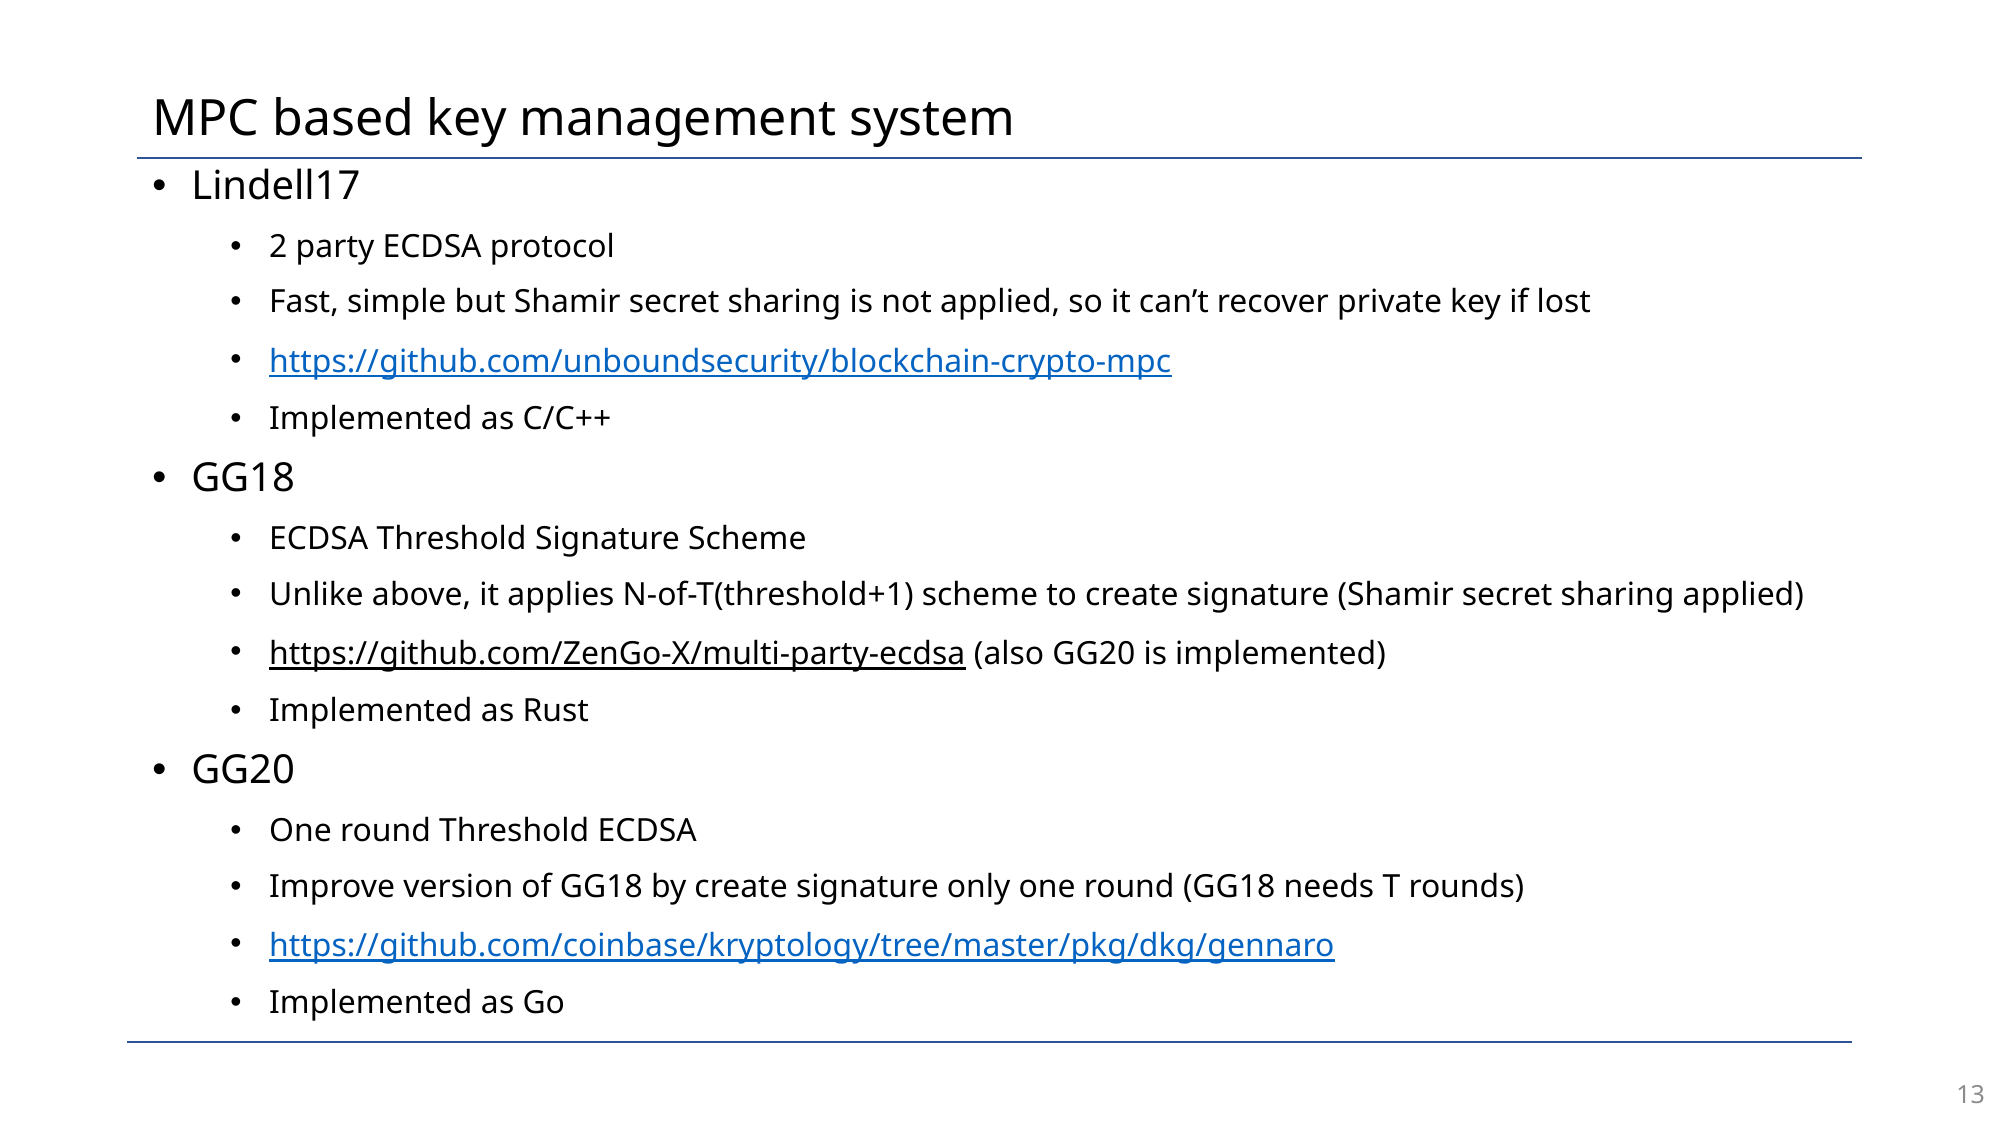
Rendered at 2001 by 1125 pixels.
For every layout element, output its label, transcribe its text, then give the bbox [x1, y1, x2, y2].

list Lindell17 2 party ECDSA protocol Fast, simple but Shamir secret sharing is not applied, so it can’t recover private key if lost https://github.com/unboundsecurity/blockchain-crypto-mpc Implemented as C/C++ GG18 ECDSA Threshold Signature Scheme Unlike above, it applies N-of-T(threshold+1) scheme to create signature (Shamir secret sharing applied) https://github.com/ZenGo-X/multi-party-ecdsa (also GG20 is implemented) Implemented as Rust GG20 One round Threshold ECDSA Improve version of GG18 by create signature only one round (GG18 needs T rounds) https://github.com/coinbase/kryptology/tree/master/pkg/dkg/gennaro Implemented as Go [137, 158, 1863, 1042]
title MPC based key management system [137, 59, 1863, 157]
slide_number 13 [1550, 1065, 2000, 1125]
